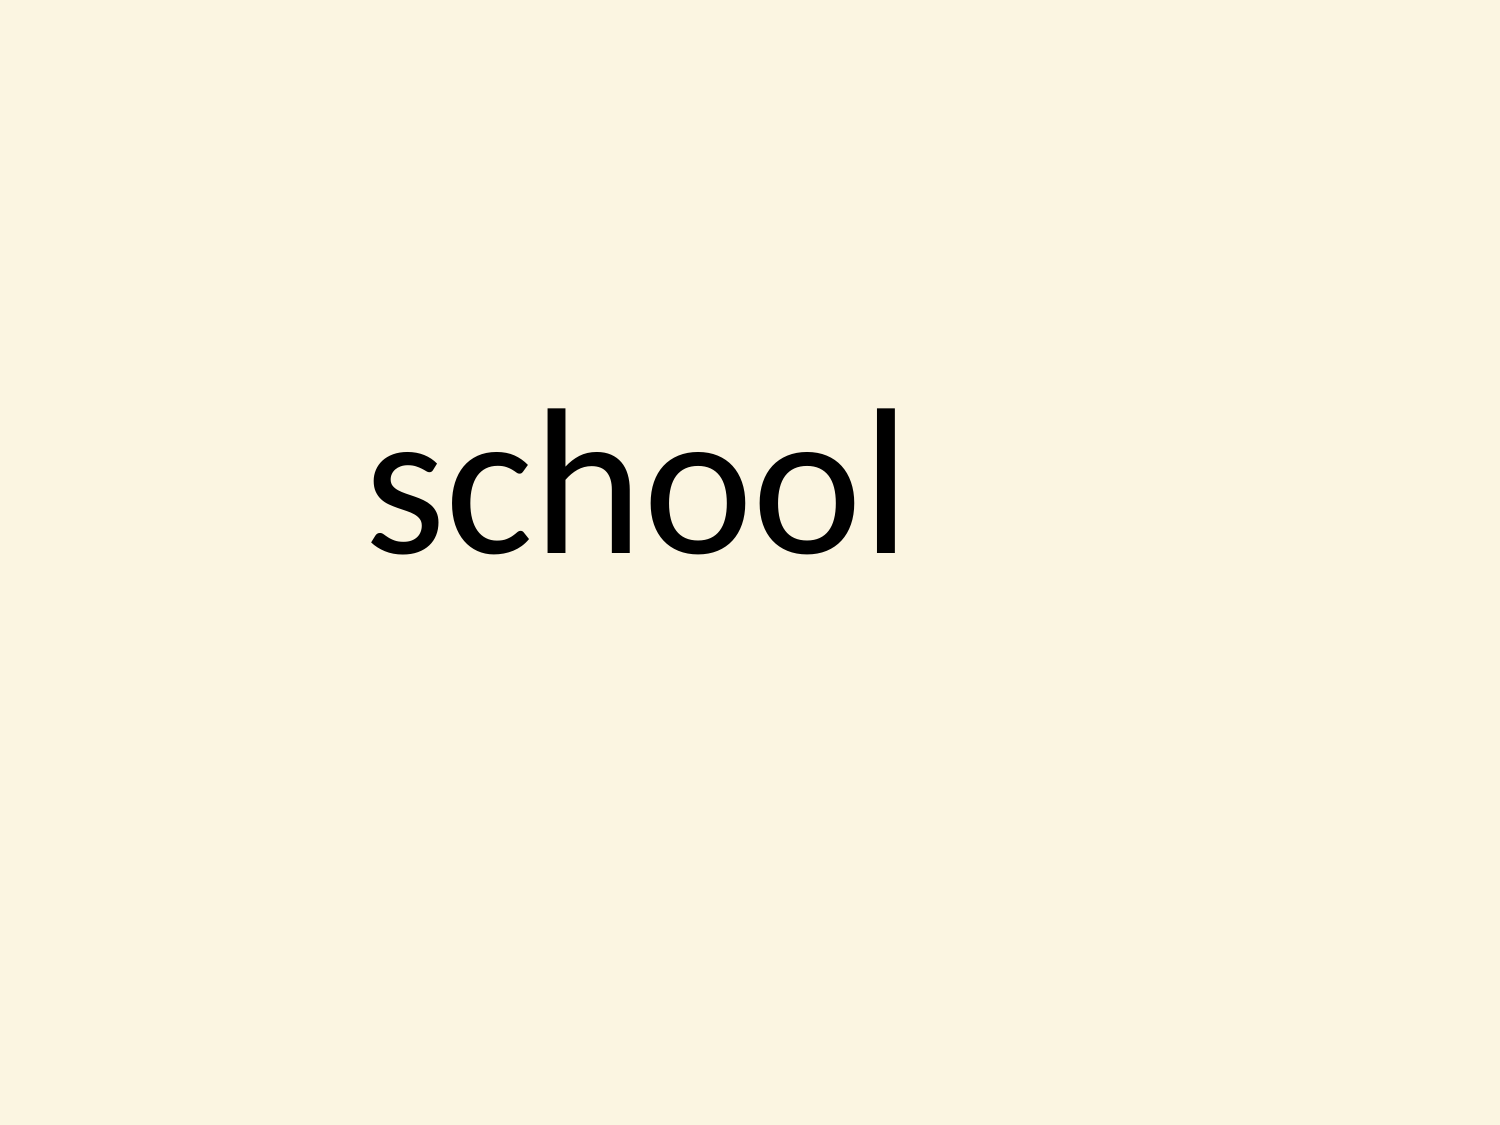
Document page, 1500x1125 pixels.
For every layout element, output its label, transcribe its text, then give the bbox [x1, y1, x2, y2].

title school [0, 349, 1276, 591]
